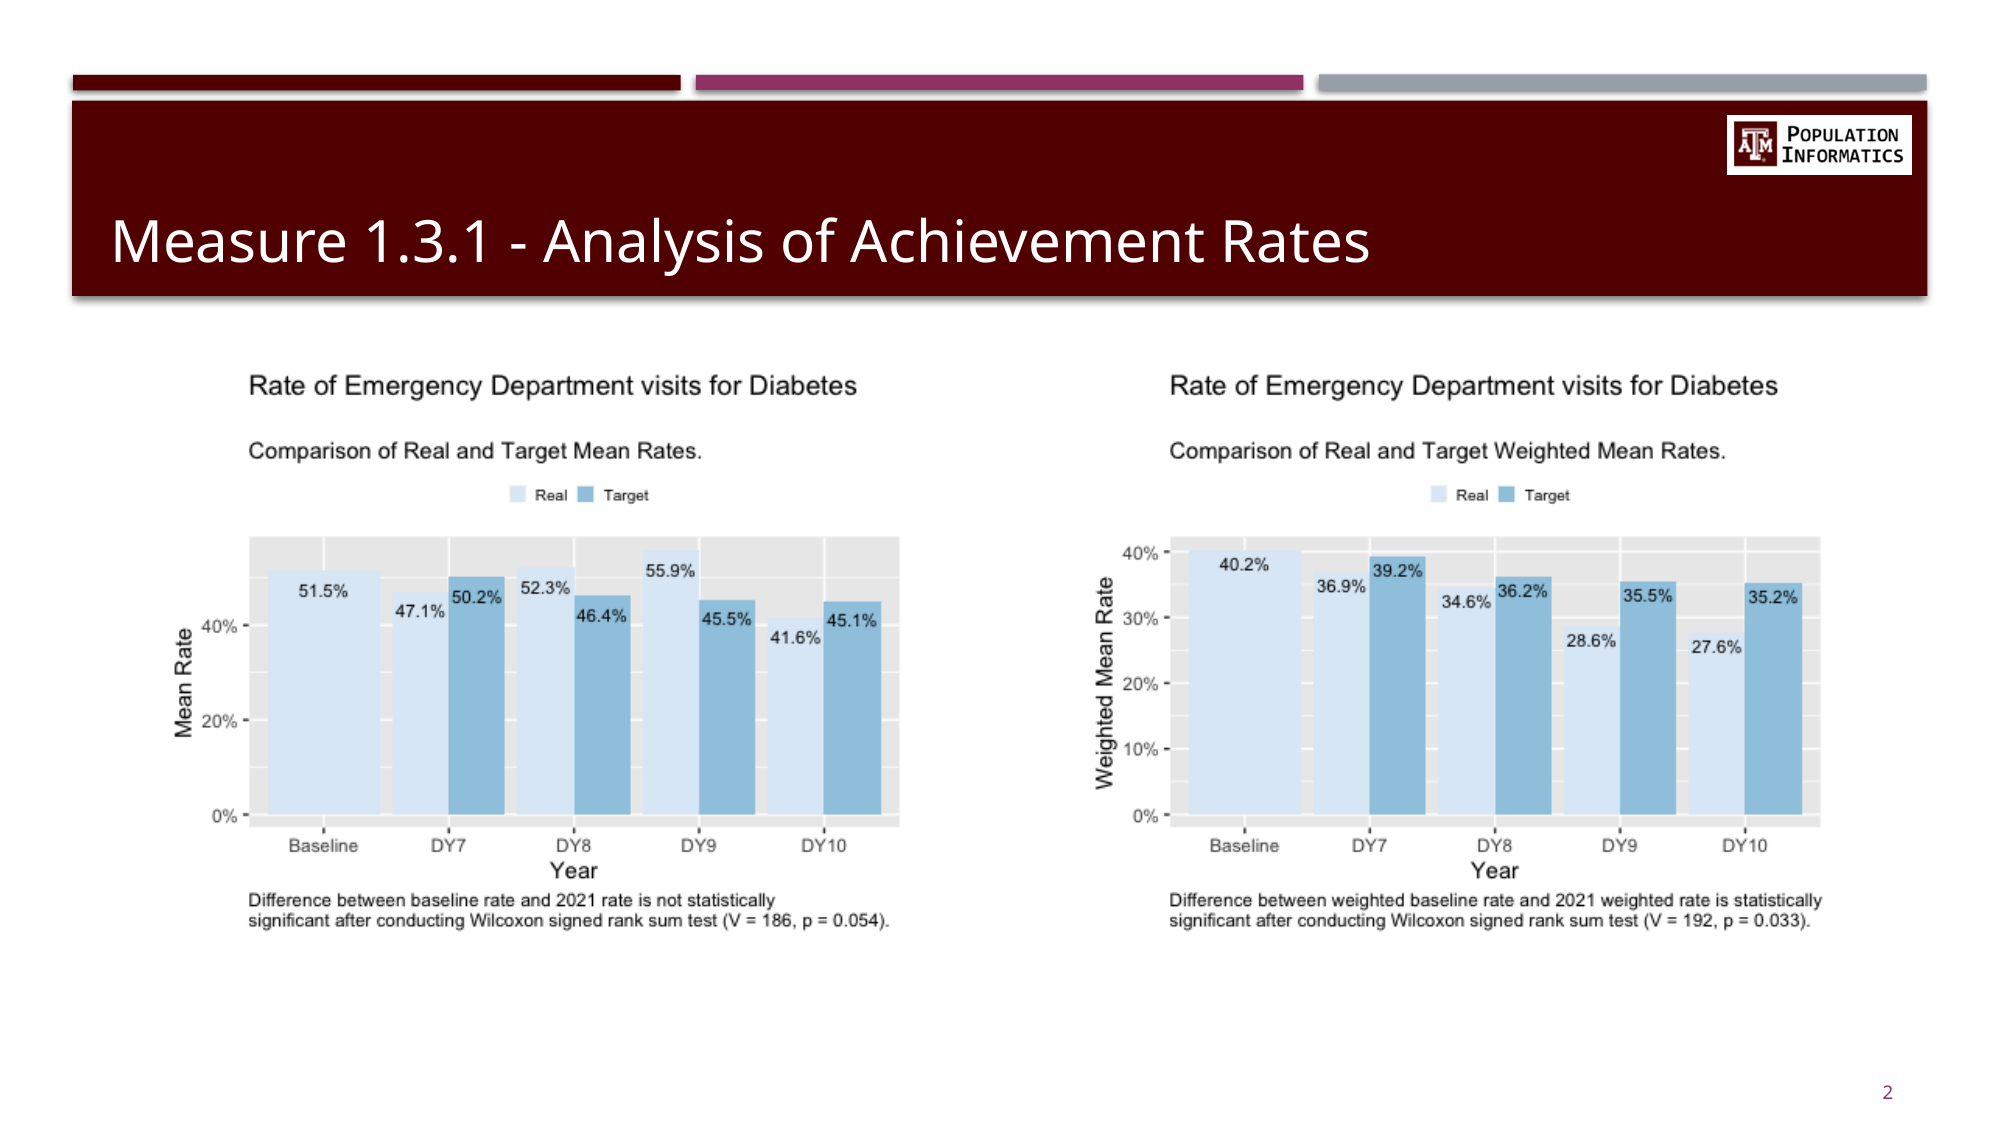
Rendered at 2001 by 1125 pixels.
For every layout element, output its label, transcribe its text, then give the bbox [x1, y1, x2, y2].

slide_number 2 [1735, 1063, 1909, 1124]
title Measure 1.3.1 - Analysis of Achievement Rates [95, 115, 1905, 282]
picture [1084, 364, 1832, 961]
picture [164, 364, 911, 961]
picture [1905, 115, 1912, 175]
